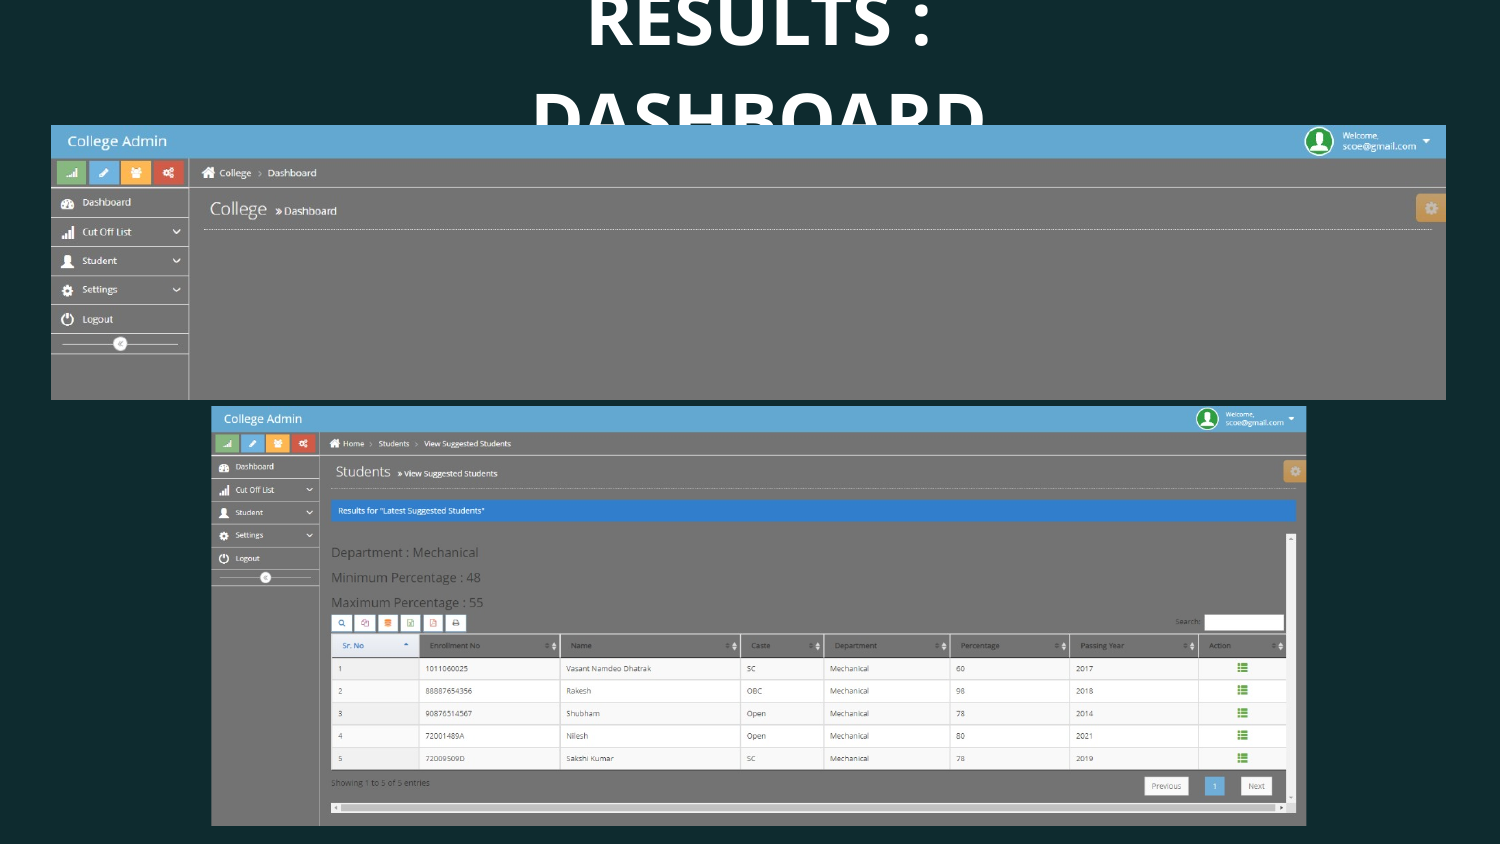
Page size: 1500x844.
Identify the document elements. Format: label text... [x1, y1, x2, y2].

text_box RESULTS : DASHBOARD [335, 6, 1183, 114]
picture [210, 406, 1307, 826]
picture [50, 125, 1447, 400]
